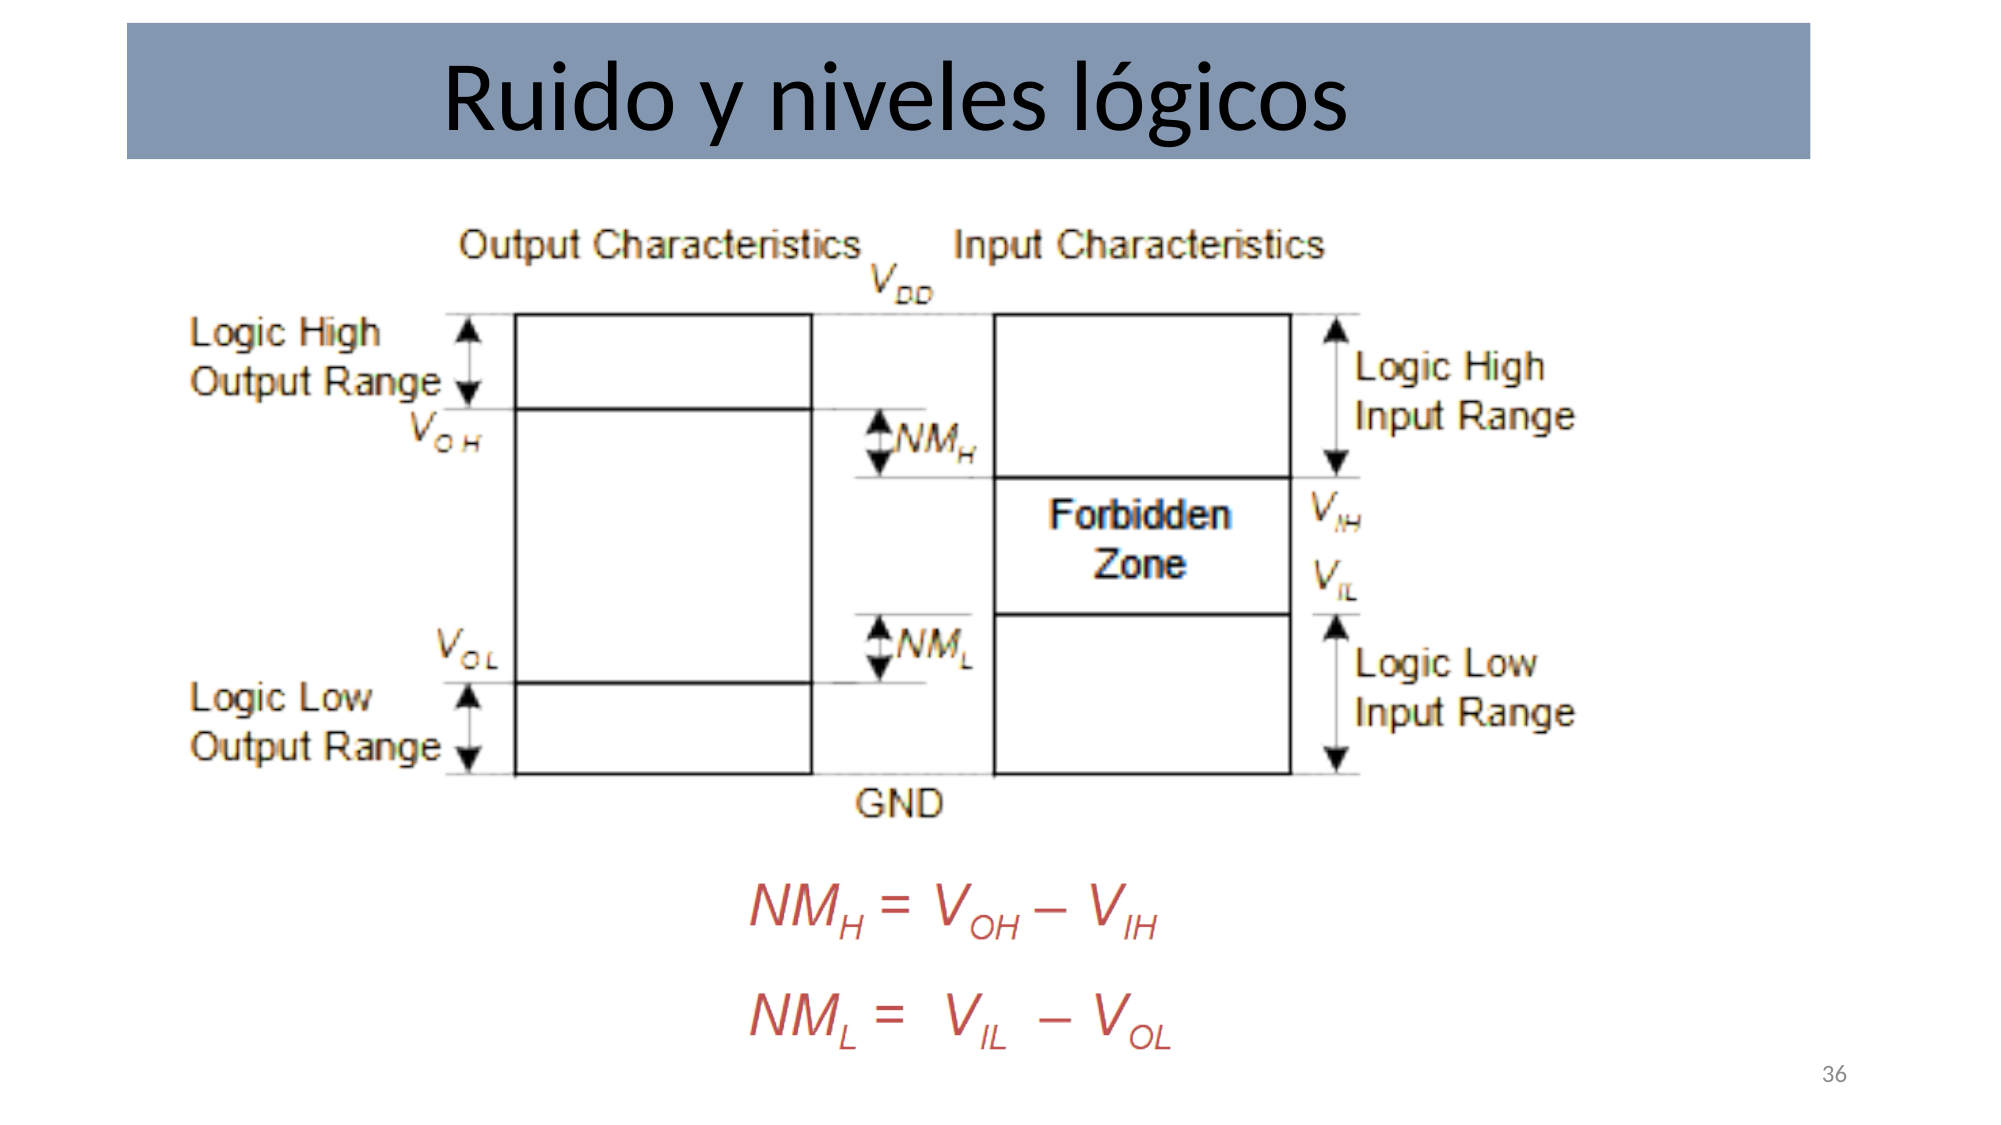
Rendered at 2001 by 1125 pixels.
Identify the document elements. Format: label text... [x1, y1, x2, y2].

slide_number 36 [1412, 1042, 1863, 1103]
picture [164, 173, 1773, 847]
text_box Ruido y niveles lógicos [127, 22, 1811, 160]
picture [733, 859, 1272, 1064]
